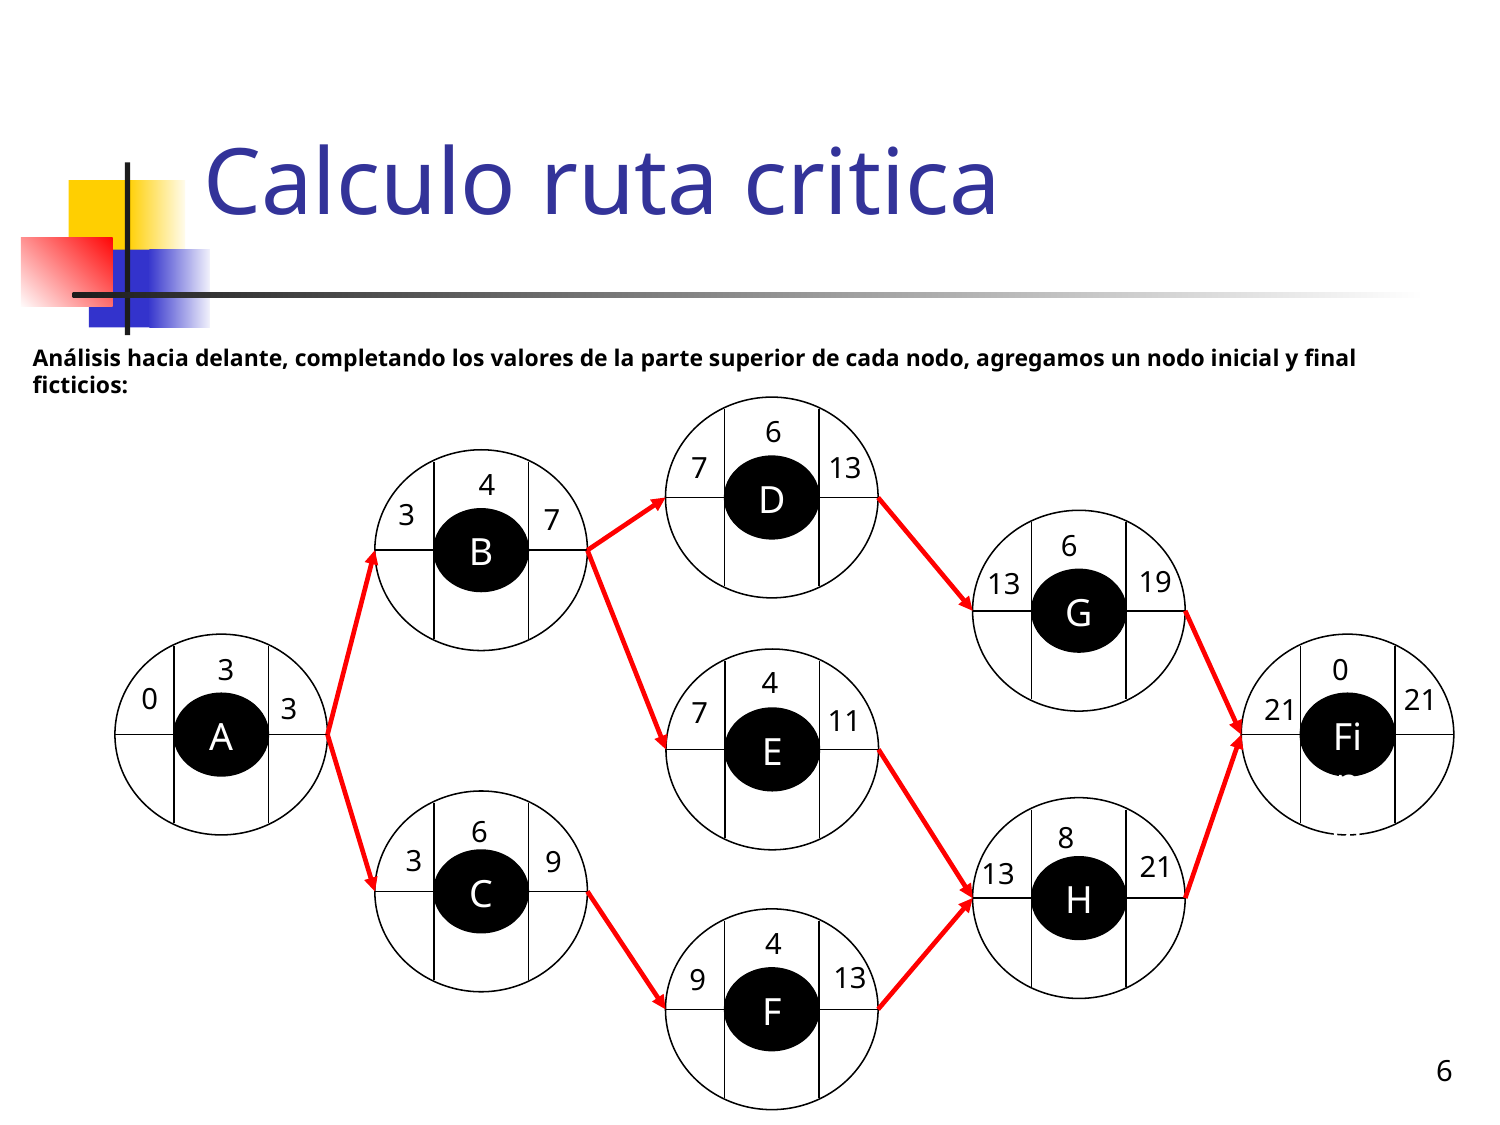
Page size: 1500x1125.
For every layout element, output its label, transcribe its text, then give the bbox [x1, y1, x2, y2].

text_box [374, 449, 588, 651]
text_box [665, 648, 879, 851]
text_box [878, 749, 973, 899]
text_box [114, 633, 322, 836]
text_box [587, 497, 666, 549]
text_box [587, 549, 667, 750]
slide_number ‹#› [1155, 1024, 1468, 1100]
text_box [327, 549, 375, 735]
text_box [587, 891, 666, 1010]
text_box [665, 908, 879, 1110]
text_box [877, 497, 973, 611]
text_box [1184, 610, 1242, 733]
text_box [1184, 734, 1242, 899]
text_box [665, 396, 879, 599]
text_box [977, 797, 1186, 999]
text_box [327, 743, 375, 892]
text_box Análisis hacia delante, completando los valores de la parte superior de cada nodo, agregamos un nodo inicial y final ficticios: [17, 335, 1424, 406]
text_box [1246, 633, 1455, 836]
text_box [374, 790, 588, 992]
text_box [877, 905, 973, 1010]
title Calculo ruta critica [188, 35, 1468, 275]
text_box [972, 510, 1186, 712]
